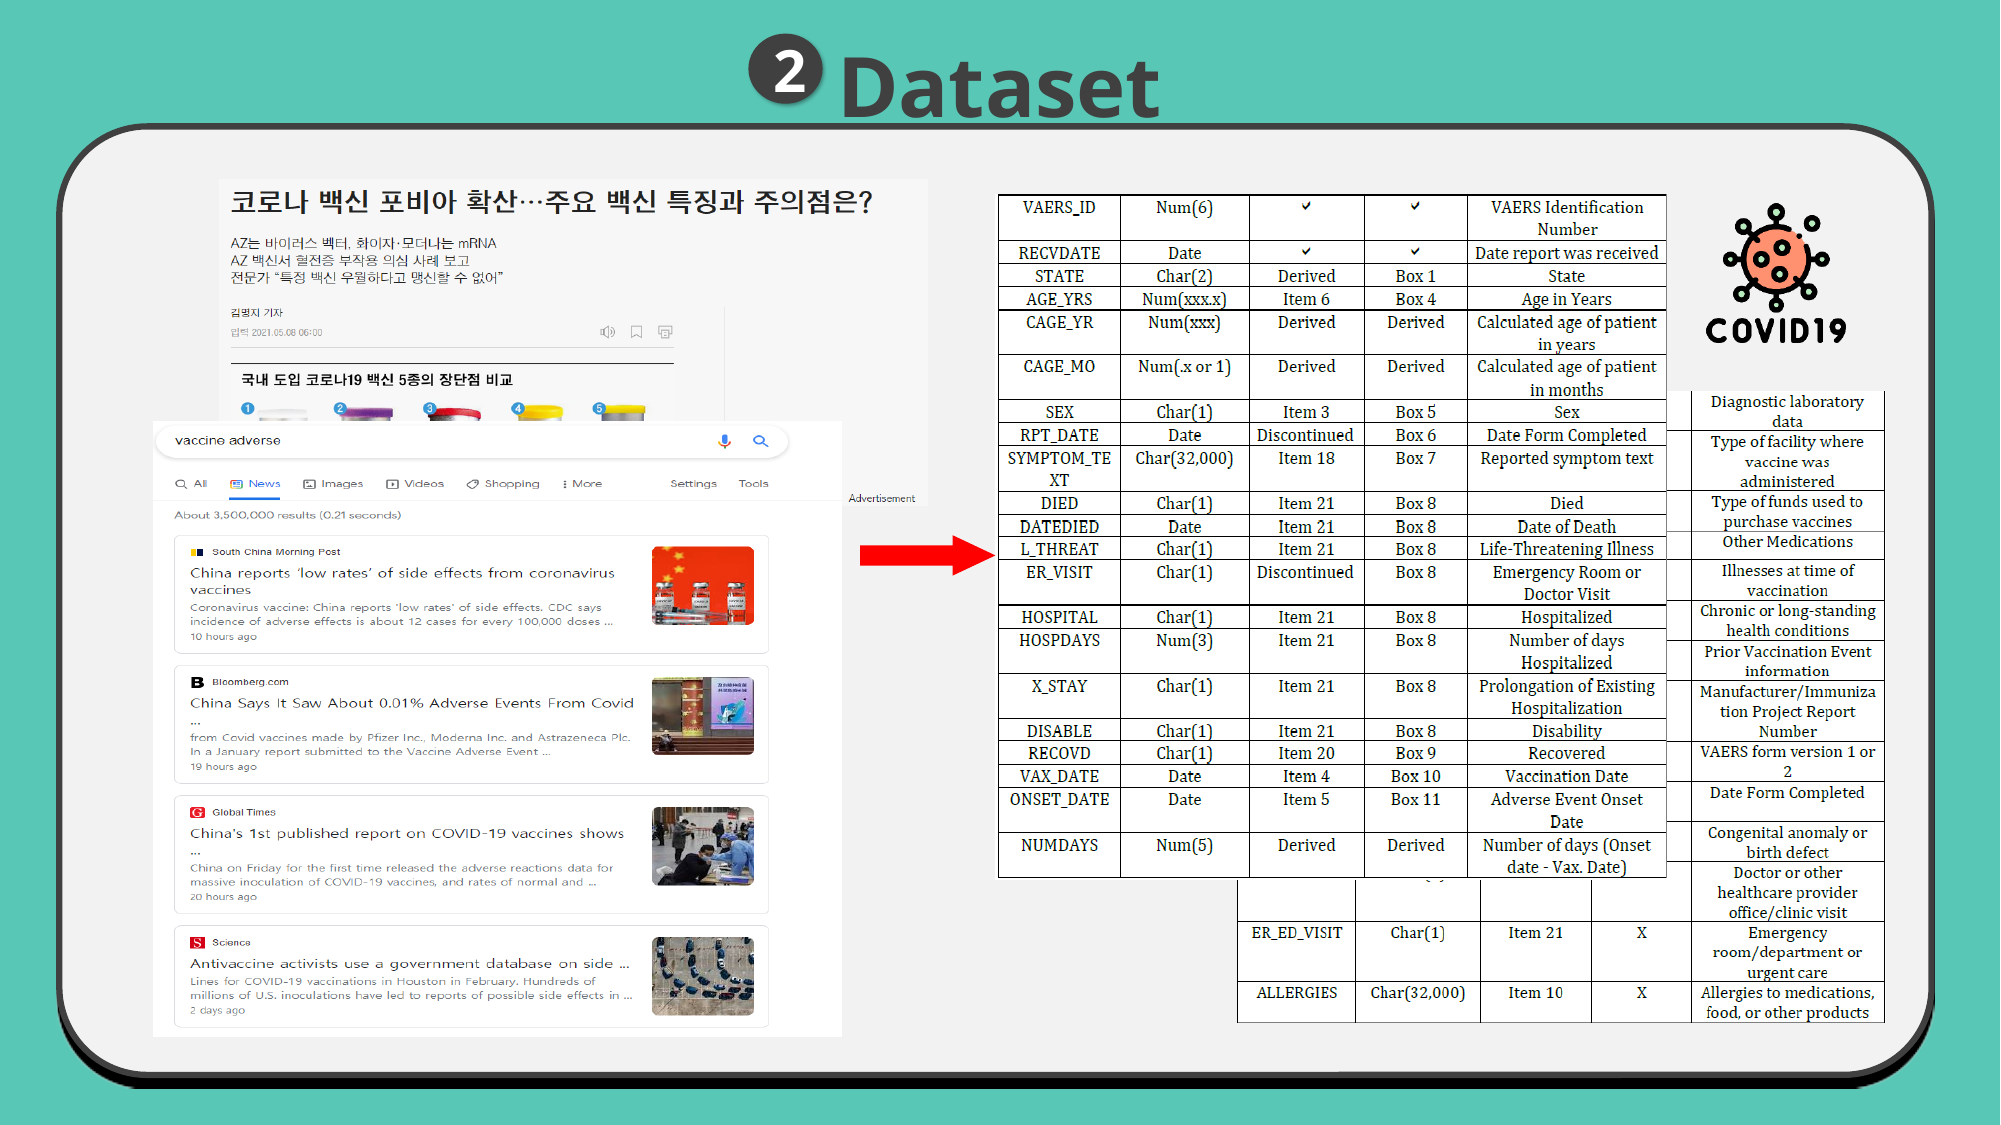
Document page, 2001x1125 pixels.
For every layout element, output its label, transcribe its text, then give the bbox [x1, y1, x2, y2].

text_box Dataset [497, 0, 1503, 142]
picture [995, 194, 1886, 1023]
text_box 2 [747, 32, 824, 105]
picture [153, 179, 928, 1037]
text_box [859, 533, 995, 578]
text_box [58, 125, 1933, 1076]
picture [1706, 203, 1846, 343]
